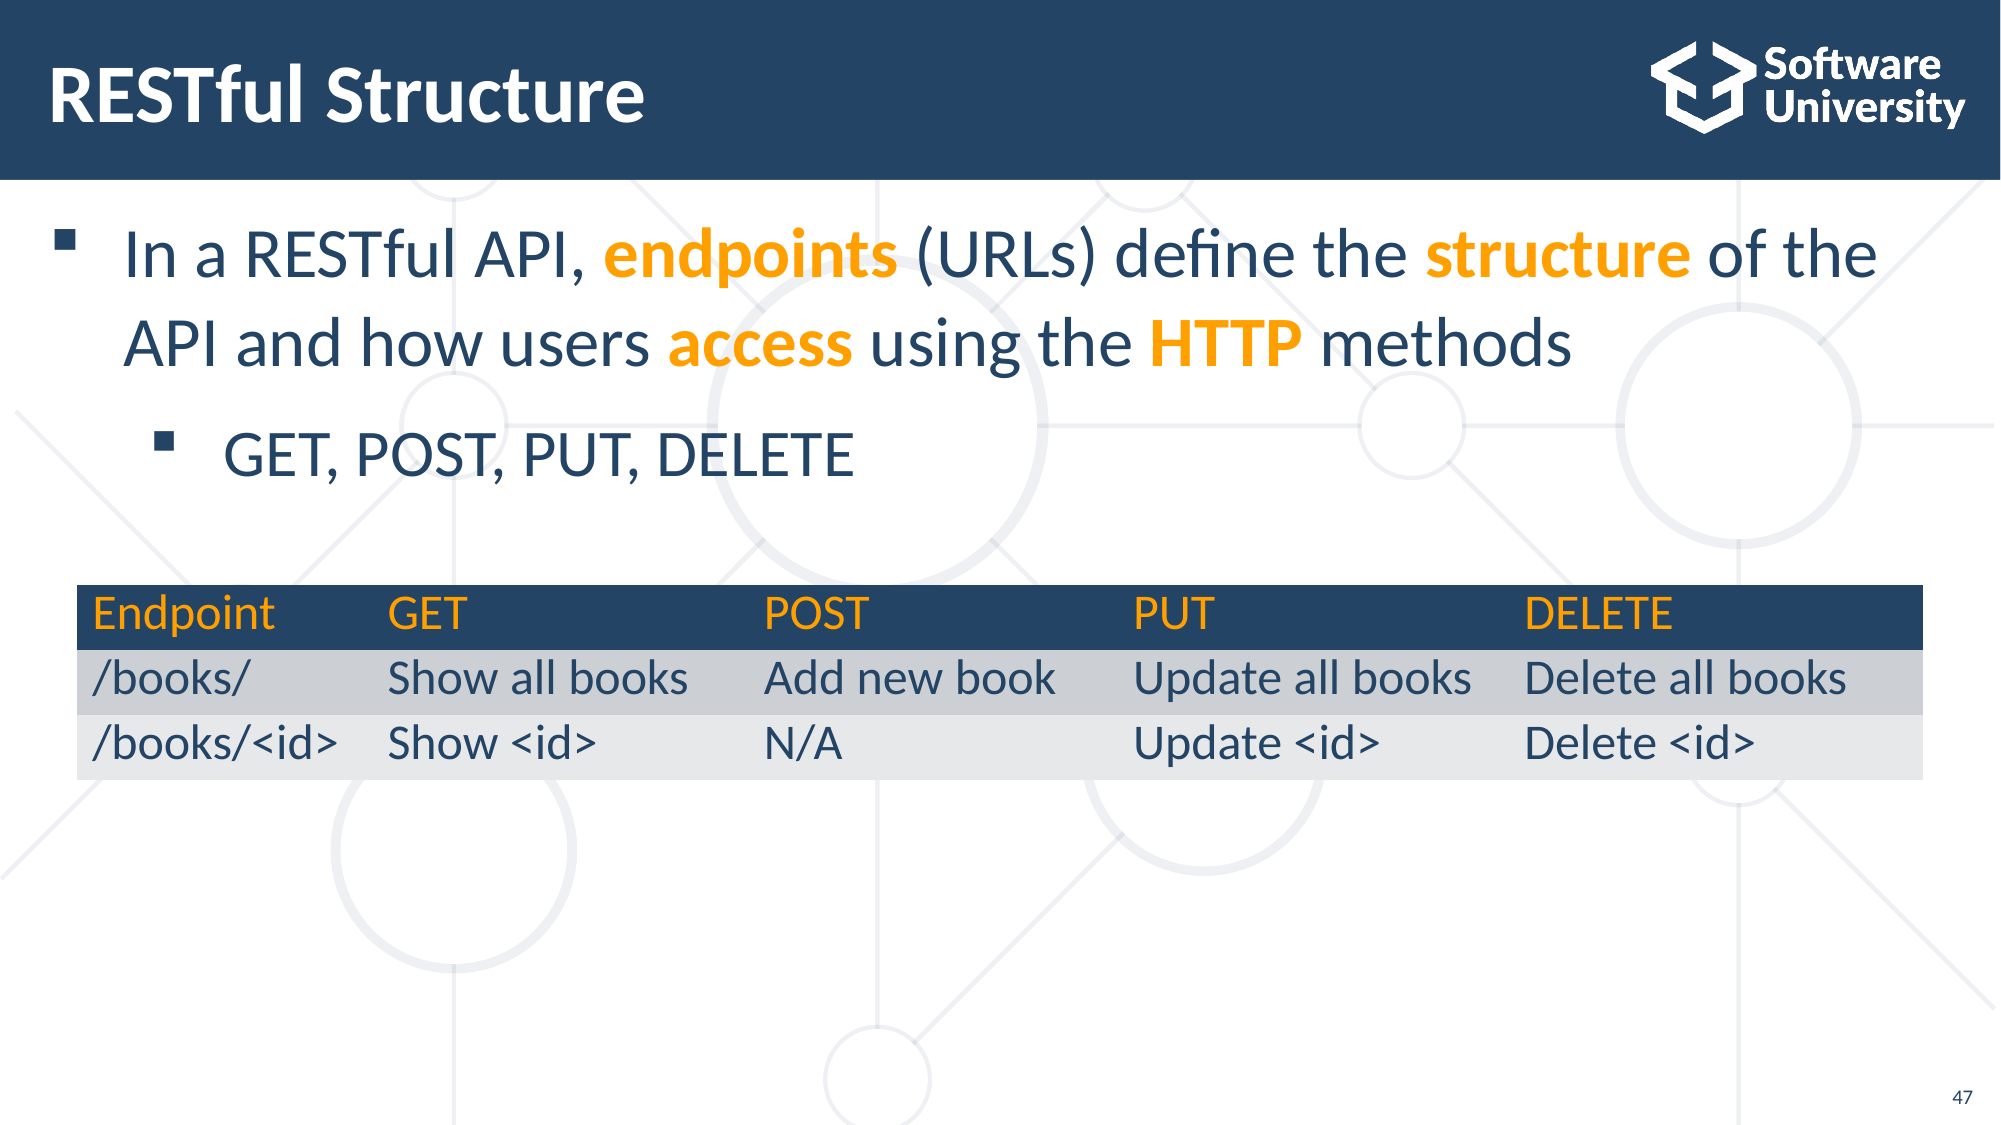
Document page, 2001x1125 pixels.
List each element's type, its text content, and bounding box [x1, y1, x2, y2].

table_header POST [749, 585, 1118, 650]
table_cell /books/ [77, 650, 373, 715]
table_header Endpoint [77, 585, 373, 650]
table_cell Show <id> [373, 715, 749, 780]
table_cell Update <id> [1118, 715, 1509, 780]
table_cell Delete <id> [1509, 715, 1923, 780]
title RESTful Structure [31, 16, 1625, 162]
table_cell N/A [749, 715, 1118, 780]
table_header PUT [1118, 585, 1509, 650]
table_cell Add new book [749, 650, 1118, 715]
table_cell Delete all books [1509, 650, 1923, 715]
table_header GET [373, 585, 749, 650]
table_header DELETE [1509, 585, 1923, 650]
table_cell Update all books [1118, 650, 1509, 715]
picture [1651, 41, 1966, 134]
list In a RESTful API, endpoints (URLs) define the structure of the API and how users access using the HTTP methods GET, POST, PUT, DELETE [31, 196, 1969, 1109]
table_cell /books/<id> [77, 715, 373, 780]
table_cell Show all books [373, 650, 749, 715]
slide_number 47 [1927, 1067, 1989, 1117]
